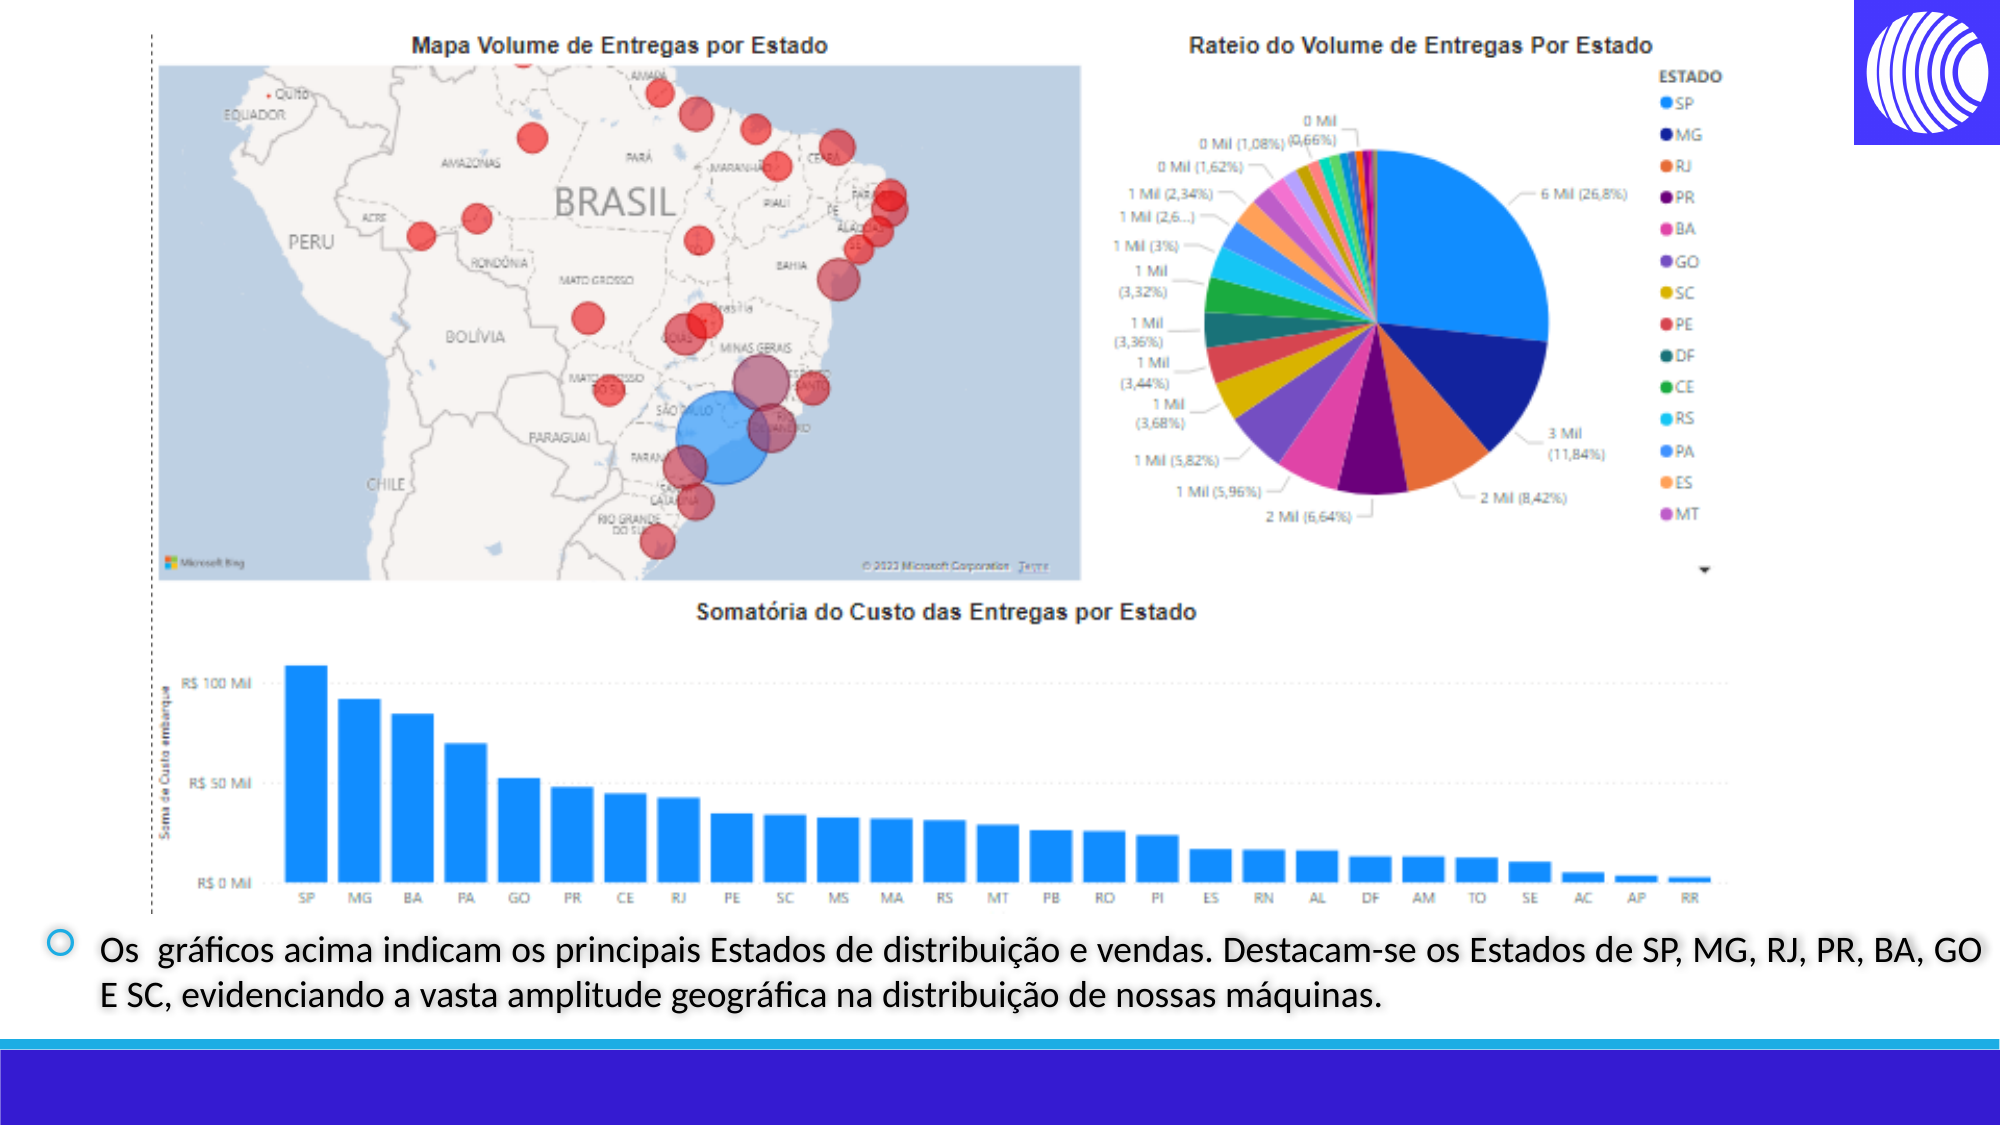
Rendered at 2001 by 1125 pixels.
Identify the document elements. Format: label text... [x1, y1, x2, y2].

picture [151, 32, 1732, 914]
picture [1854, 0, 2000, 146]
text_box Os gráficos acima indicam os principais Estados de distribuição e vendas. Destacam-se os Estados de SP, MG, RJ, PR, BA, GO E SC, evidenciando a vasta amplitude geográfica na distribuição de nossas máquinas. [28, 892, 2000, 1048]
